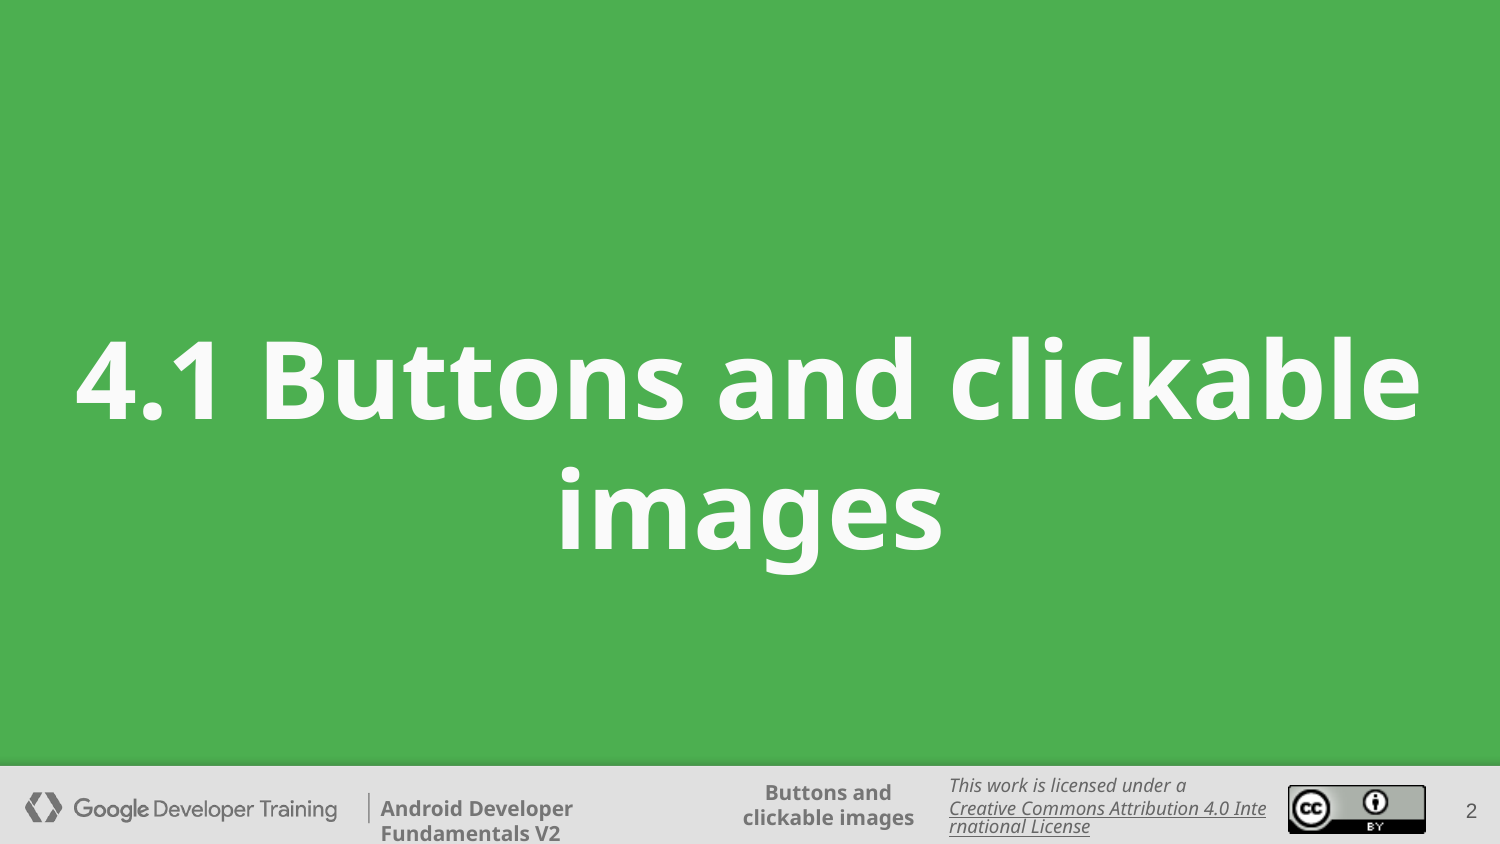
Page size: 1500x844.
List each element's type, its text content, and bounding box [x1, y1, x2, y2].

picture [0, 0, 1500, 844]
title 4.1 Buttons and clickable images [51, 127, 1449, 587]
slide_number ‹#› [1402, 777, 1493, 842]
